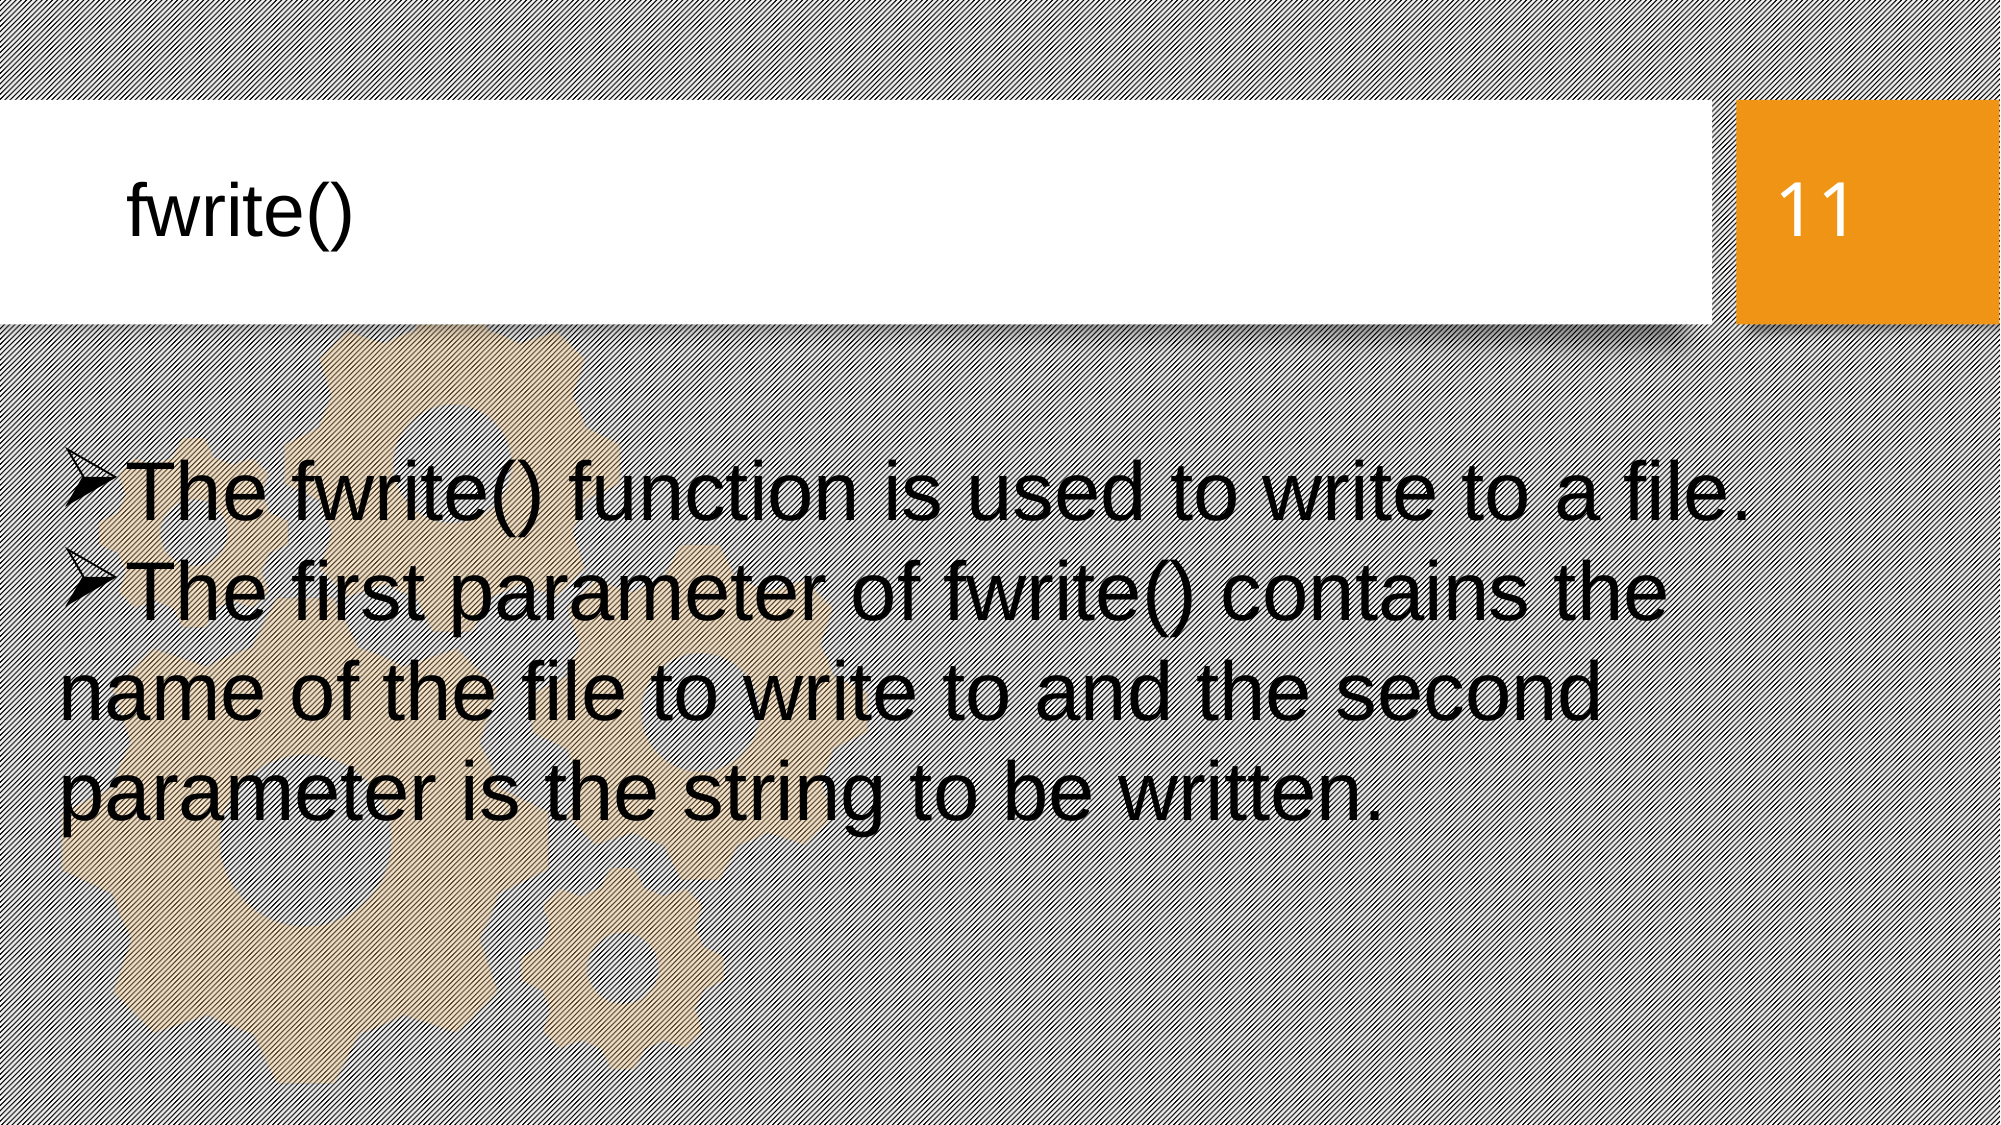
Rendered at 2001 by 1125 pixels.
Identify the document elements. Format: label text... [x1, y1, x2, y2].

text_box The fwrite() function is used to write to a file. The first parameter of fwrite() contains the name of the file to write to and the second parameter is the string to be written. [43, 343, 1790, 931]
picture [0, 0, 2000, 1125]
text_box fwrite()Variables [111, 123, 1689, 301]
text_box 11 [1760, 123, 1950, 303]
